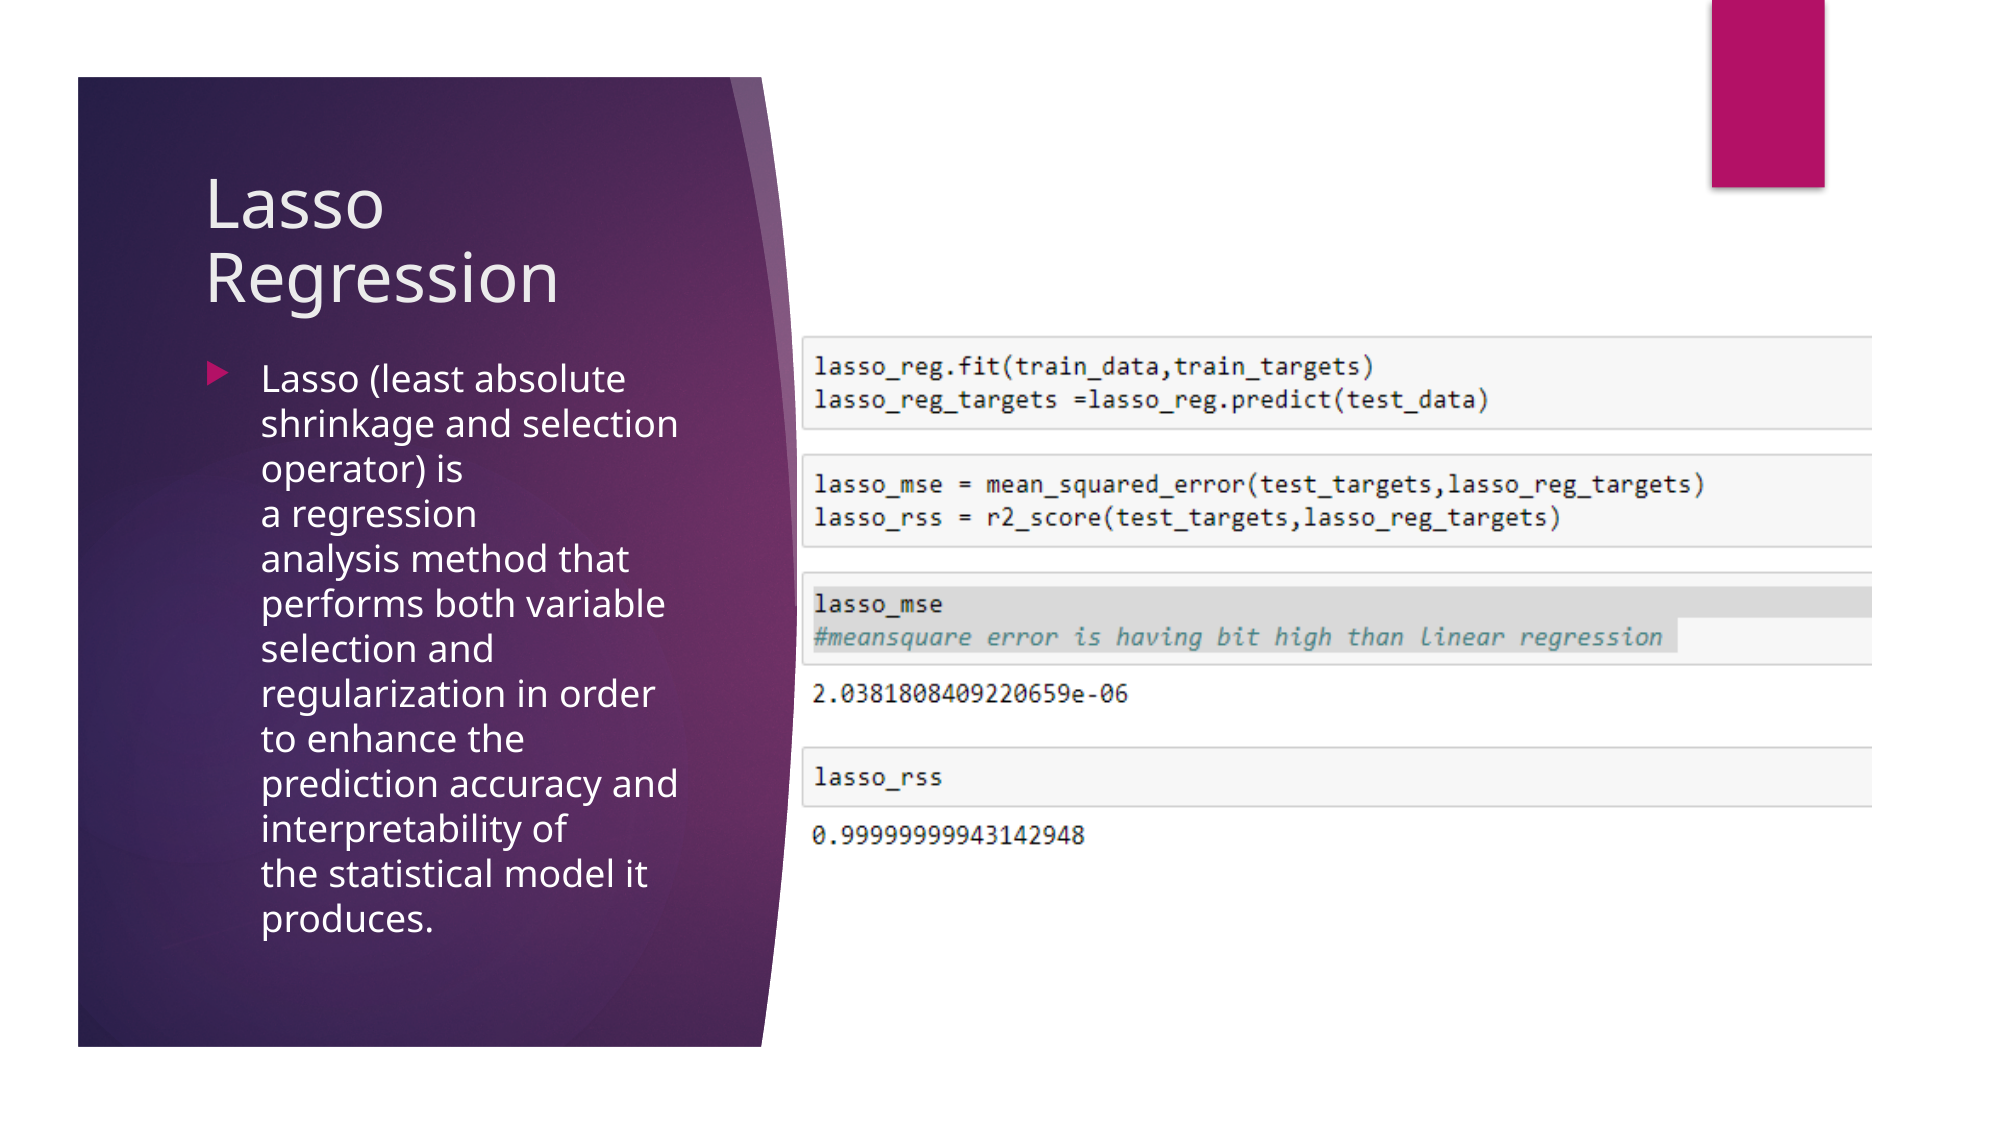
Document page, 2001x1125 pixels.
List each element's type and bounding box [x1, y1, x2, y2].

picture [796, 318, 1873, 863]
text_box [0, 0, 2000, 1125]
